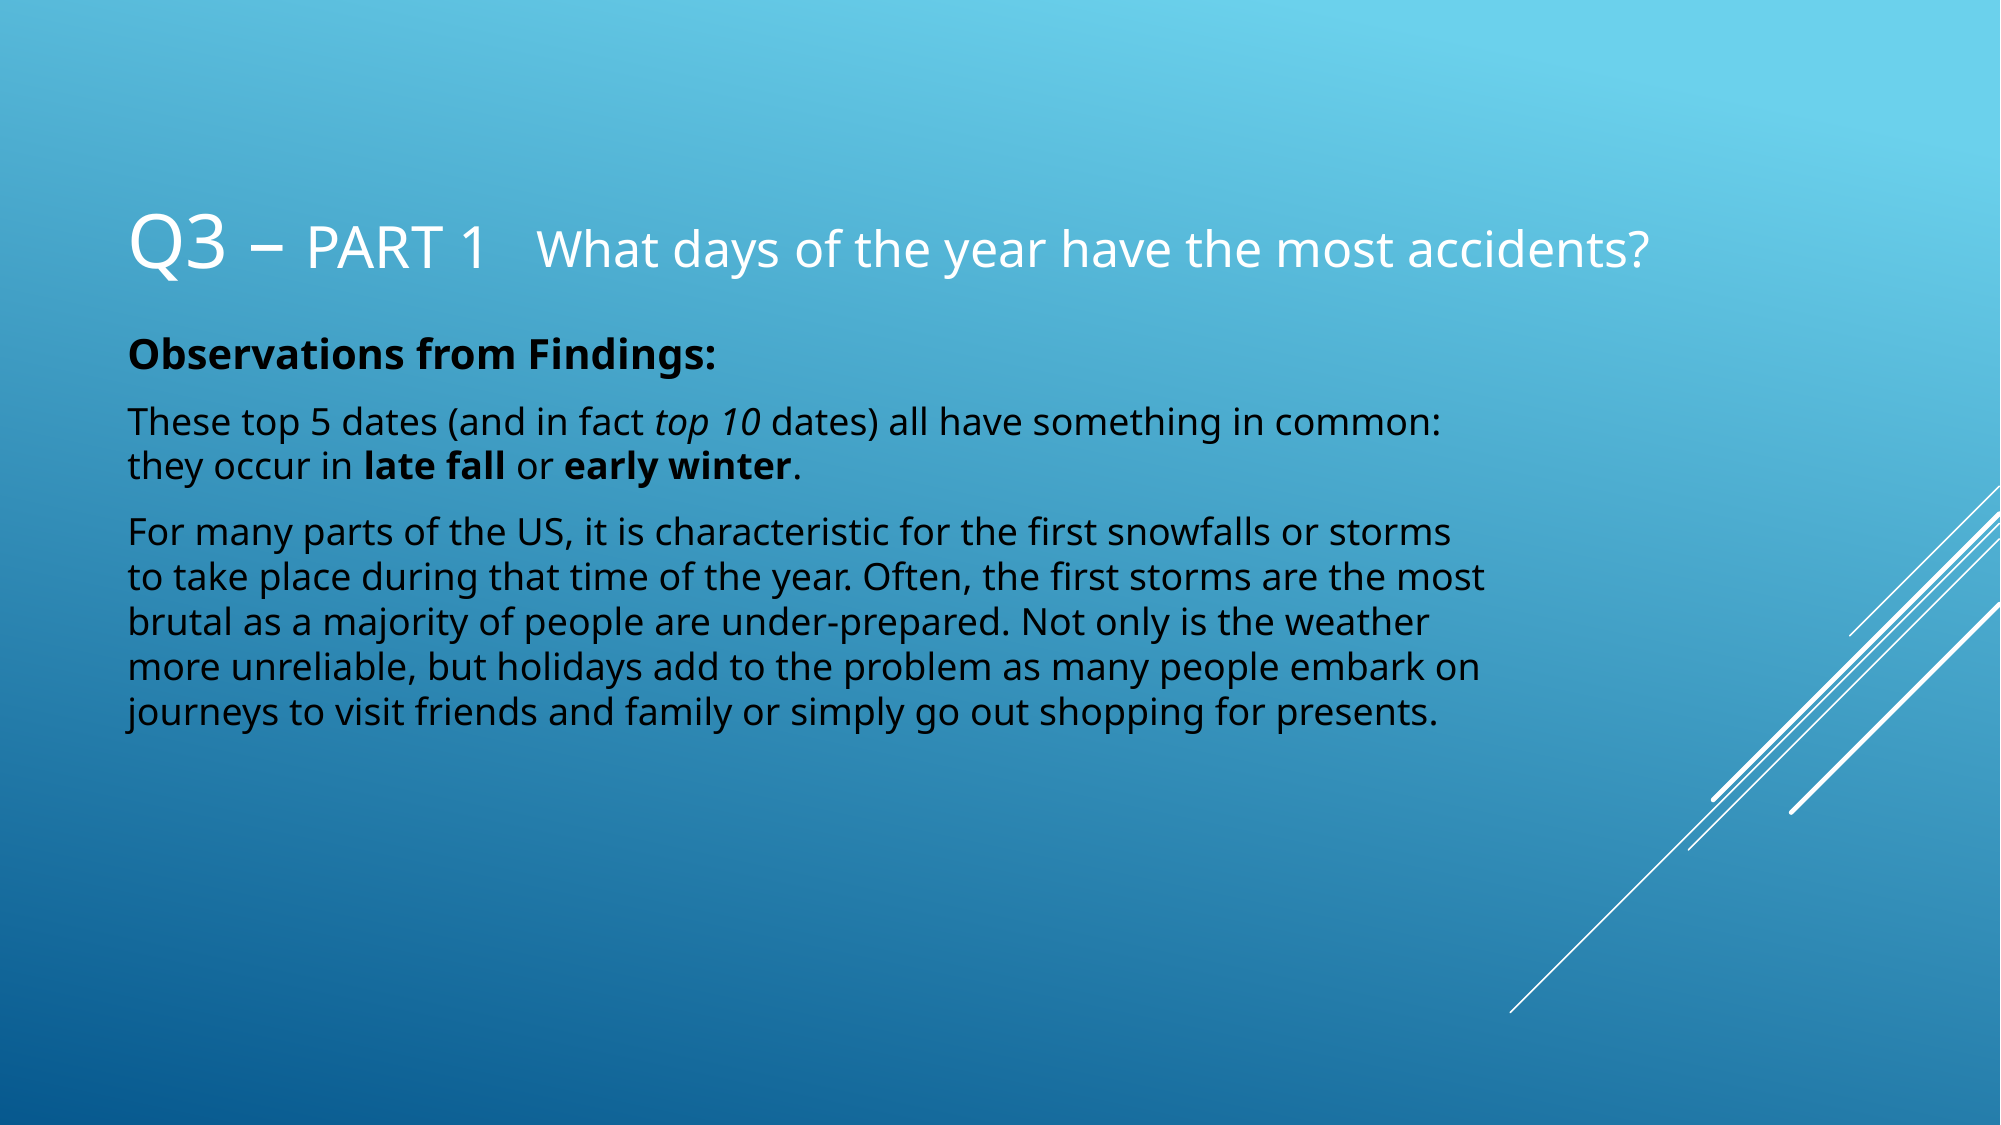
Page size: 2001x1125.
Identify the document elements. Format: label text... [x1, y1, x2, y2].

list What days of the year have the most accidents? [521, 181, 1922, 314]
title Q3 – Part 1 [112, 115, 1513, 297]
text_box Observations from Findings: These top 5 dates (and in fact top 10 dates) all have something in common: they occur in late fall or early winter. For many parts of the US, it is characteristic for the first snowfalls or storms to take place during that time of the year. Often, the first storms are the most brutal as a majority of people are under-prepared. Not only is the weather more unreliable, but holidays add to the problem as many people embark on journeys to visit friends and family or simply go out shopping for presents. [112, 297, 1513, 763]
